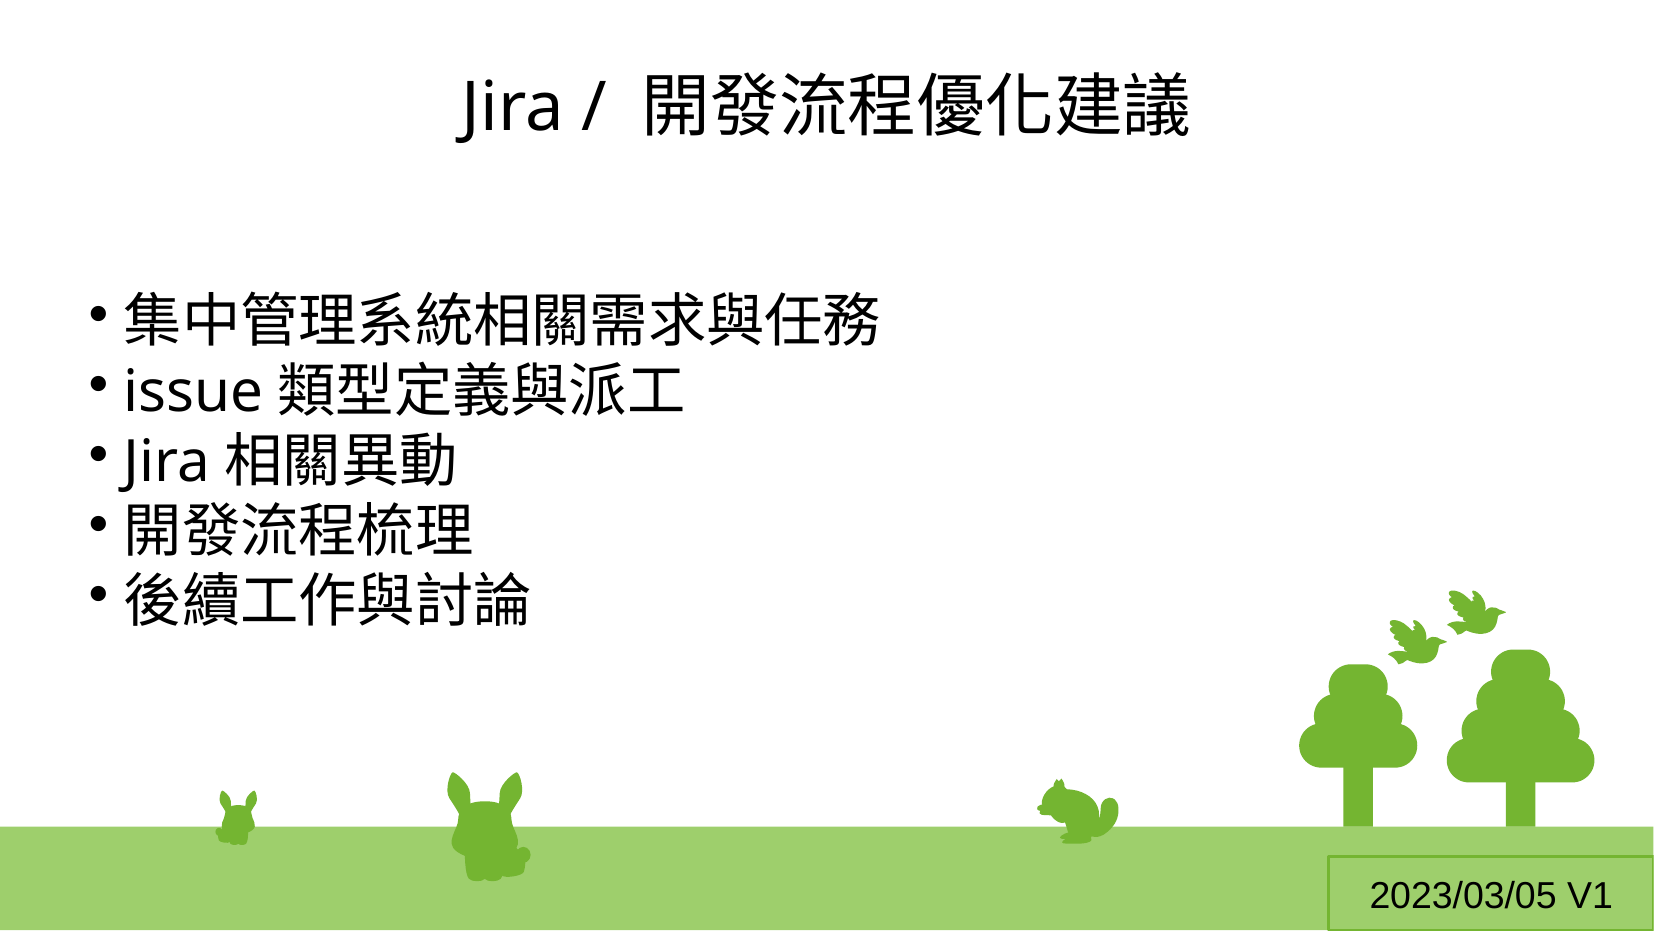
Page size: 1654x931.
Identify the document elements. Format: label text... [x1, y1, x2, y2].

title Jira / 開發流程優化建議 [88, 29, 1565, 178]
subtitle 集中管理系統相關需求與任務 issue類型定義與派工 Jira相關異動 開發流程梳理 後續工作與討論 [88, 225, 1182, 691]
text_box 2023/03/05 V1 [1328, 856, 1654, 931]
